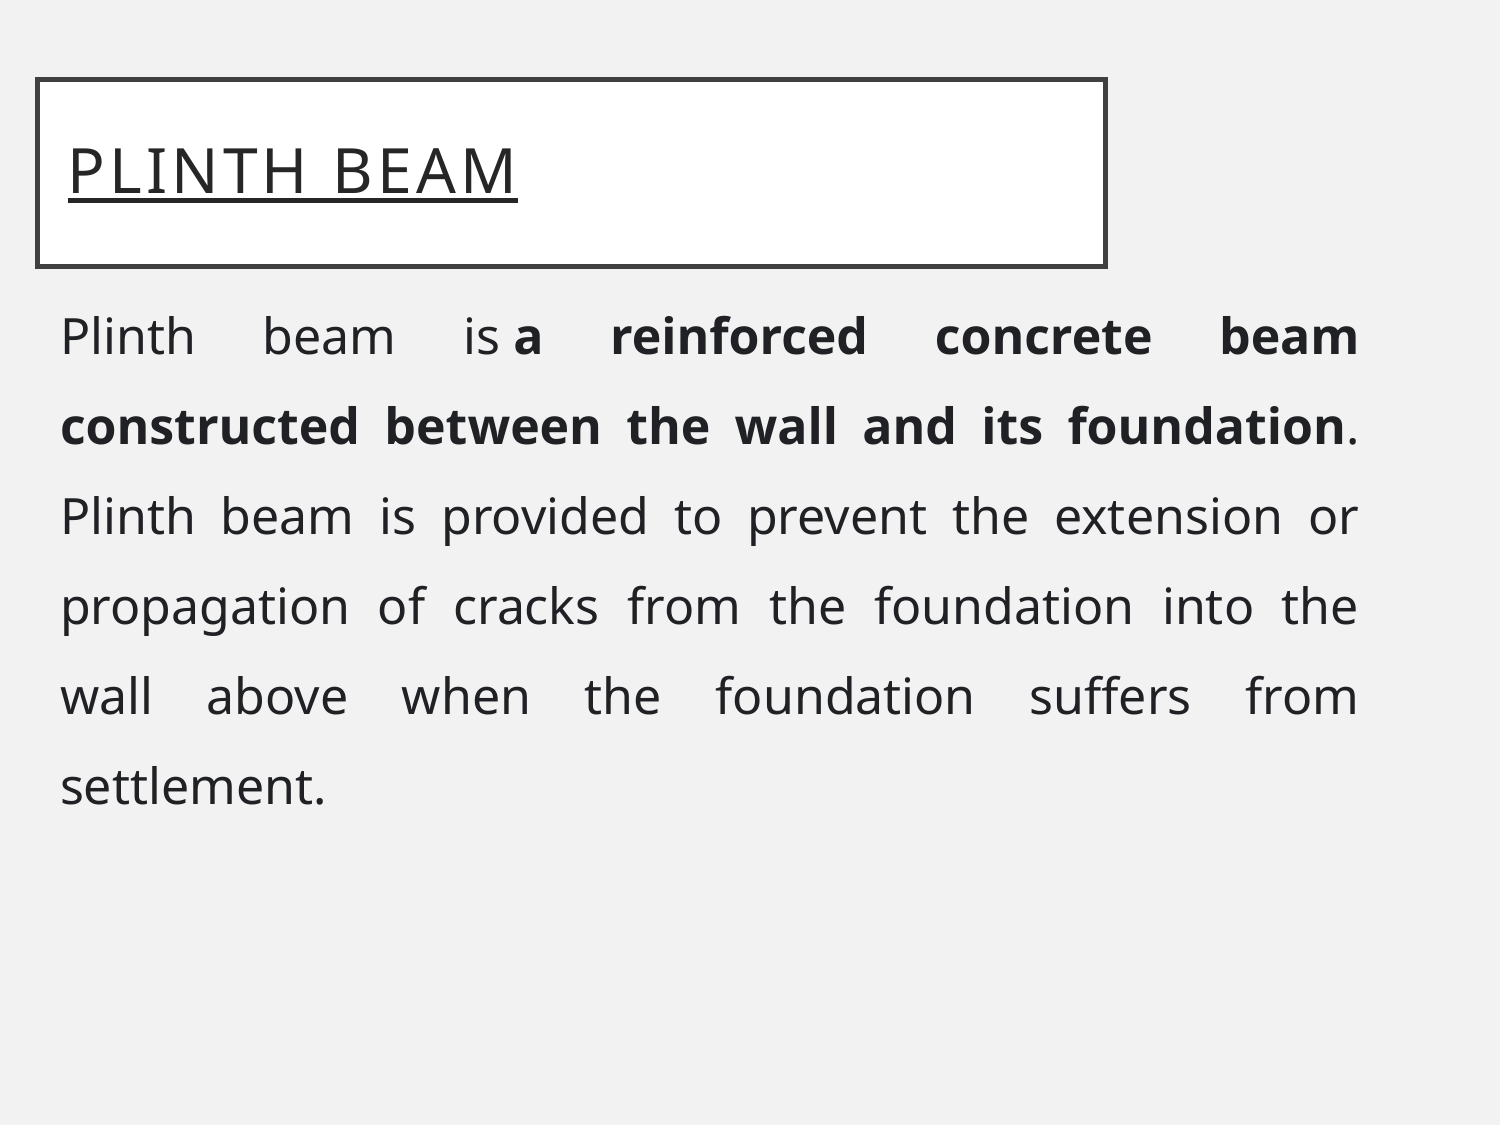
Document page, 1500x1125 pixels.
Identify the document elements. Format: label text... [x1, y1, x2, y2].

title PLINTH BEAM [35, 77, 1108, 269]
list Plinth beam is a reinforced concrete beam constructed between the wall and its foundation. Plinth beam is provided to prevent the extension or propagation of cracks from the foundation into the wall above when the foundation suffers from settlement. [37, 266, 1375, 1005]
